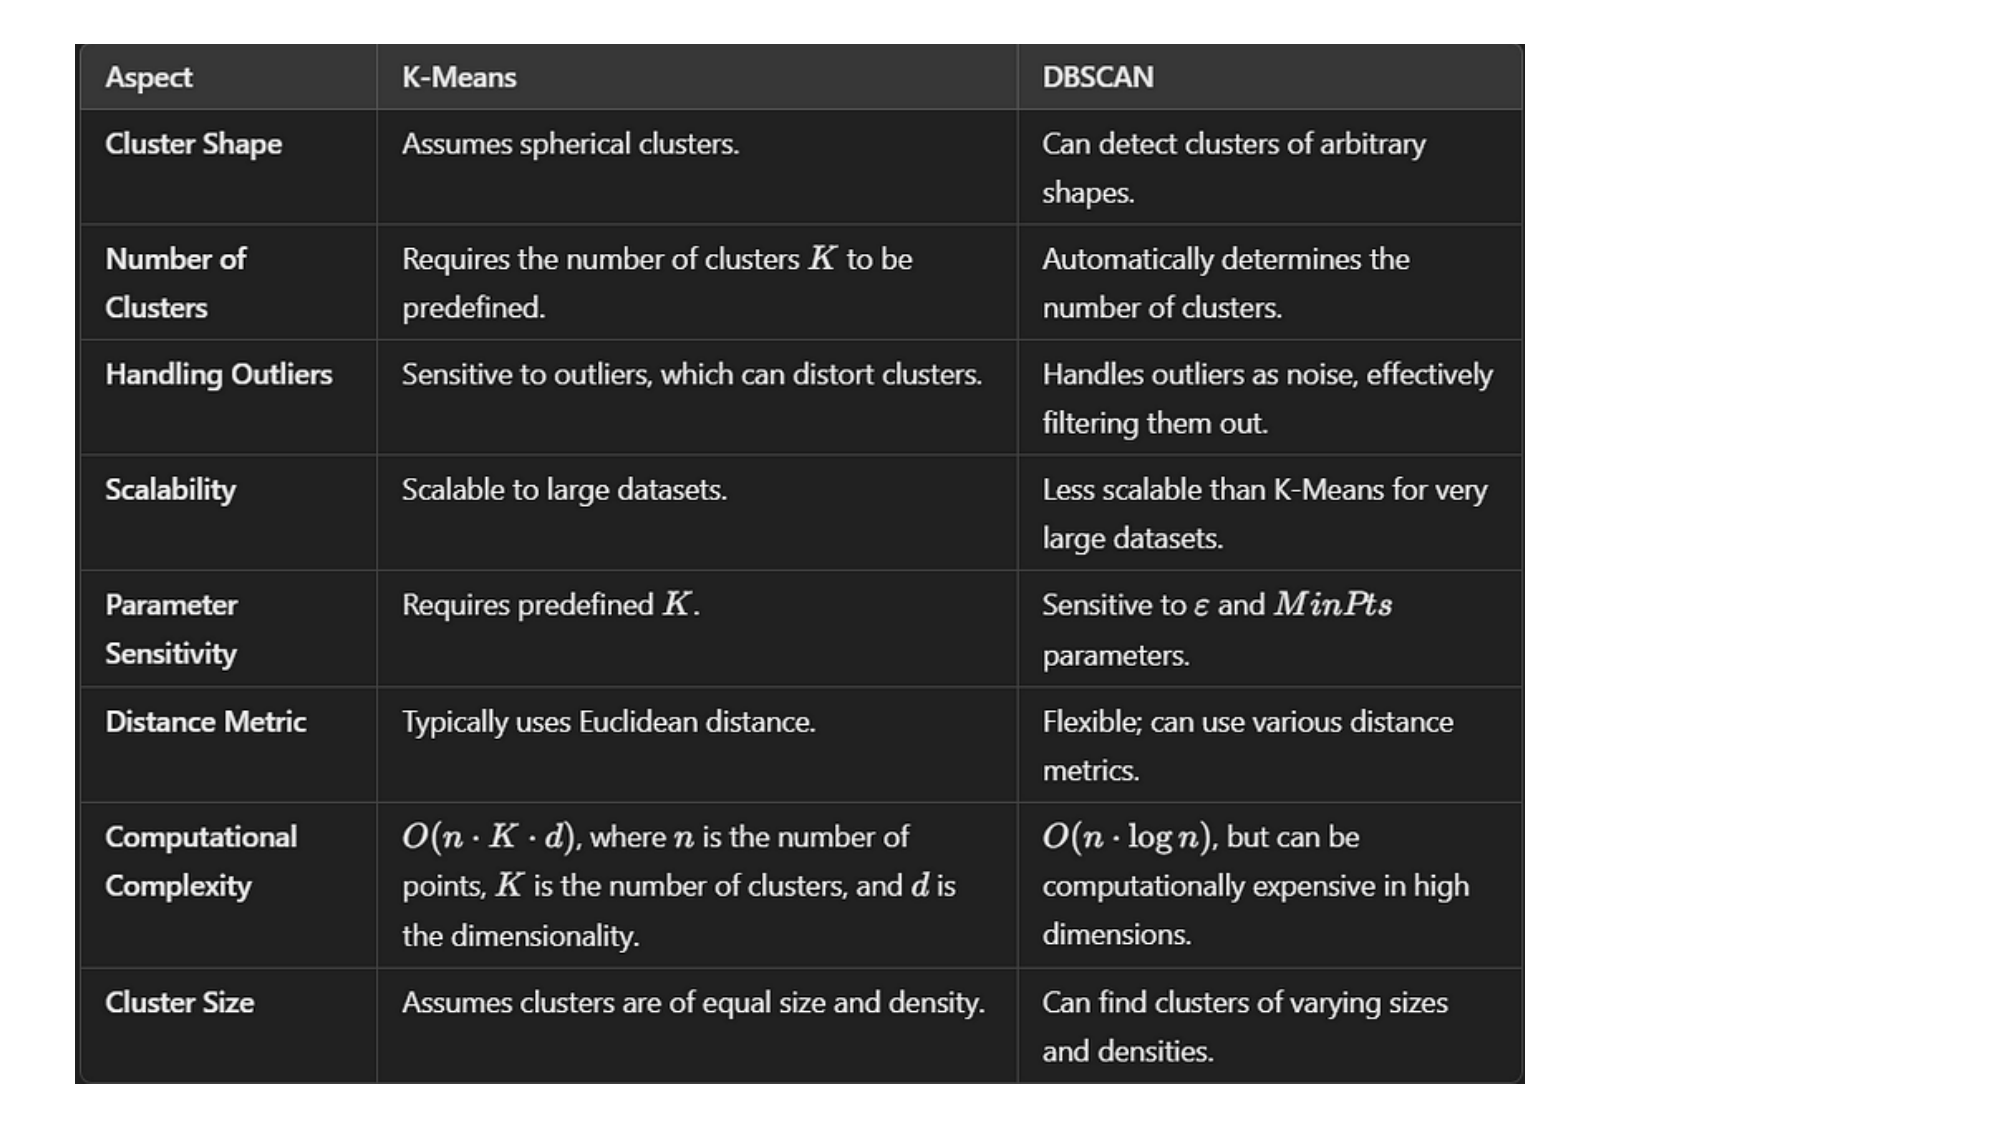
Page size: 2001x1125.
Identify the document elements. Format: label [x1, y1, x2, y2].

list [74, 44, 1526, 1085]
